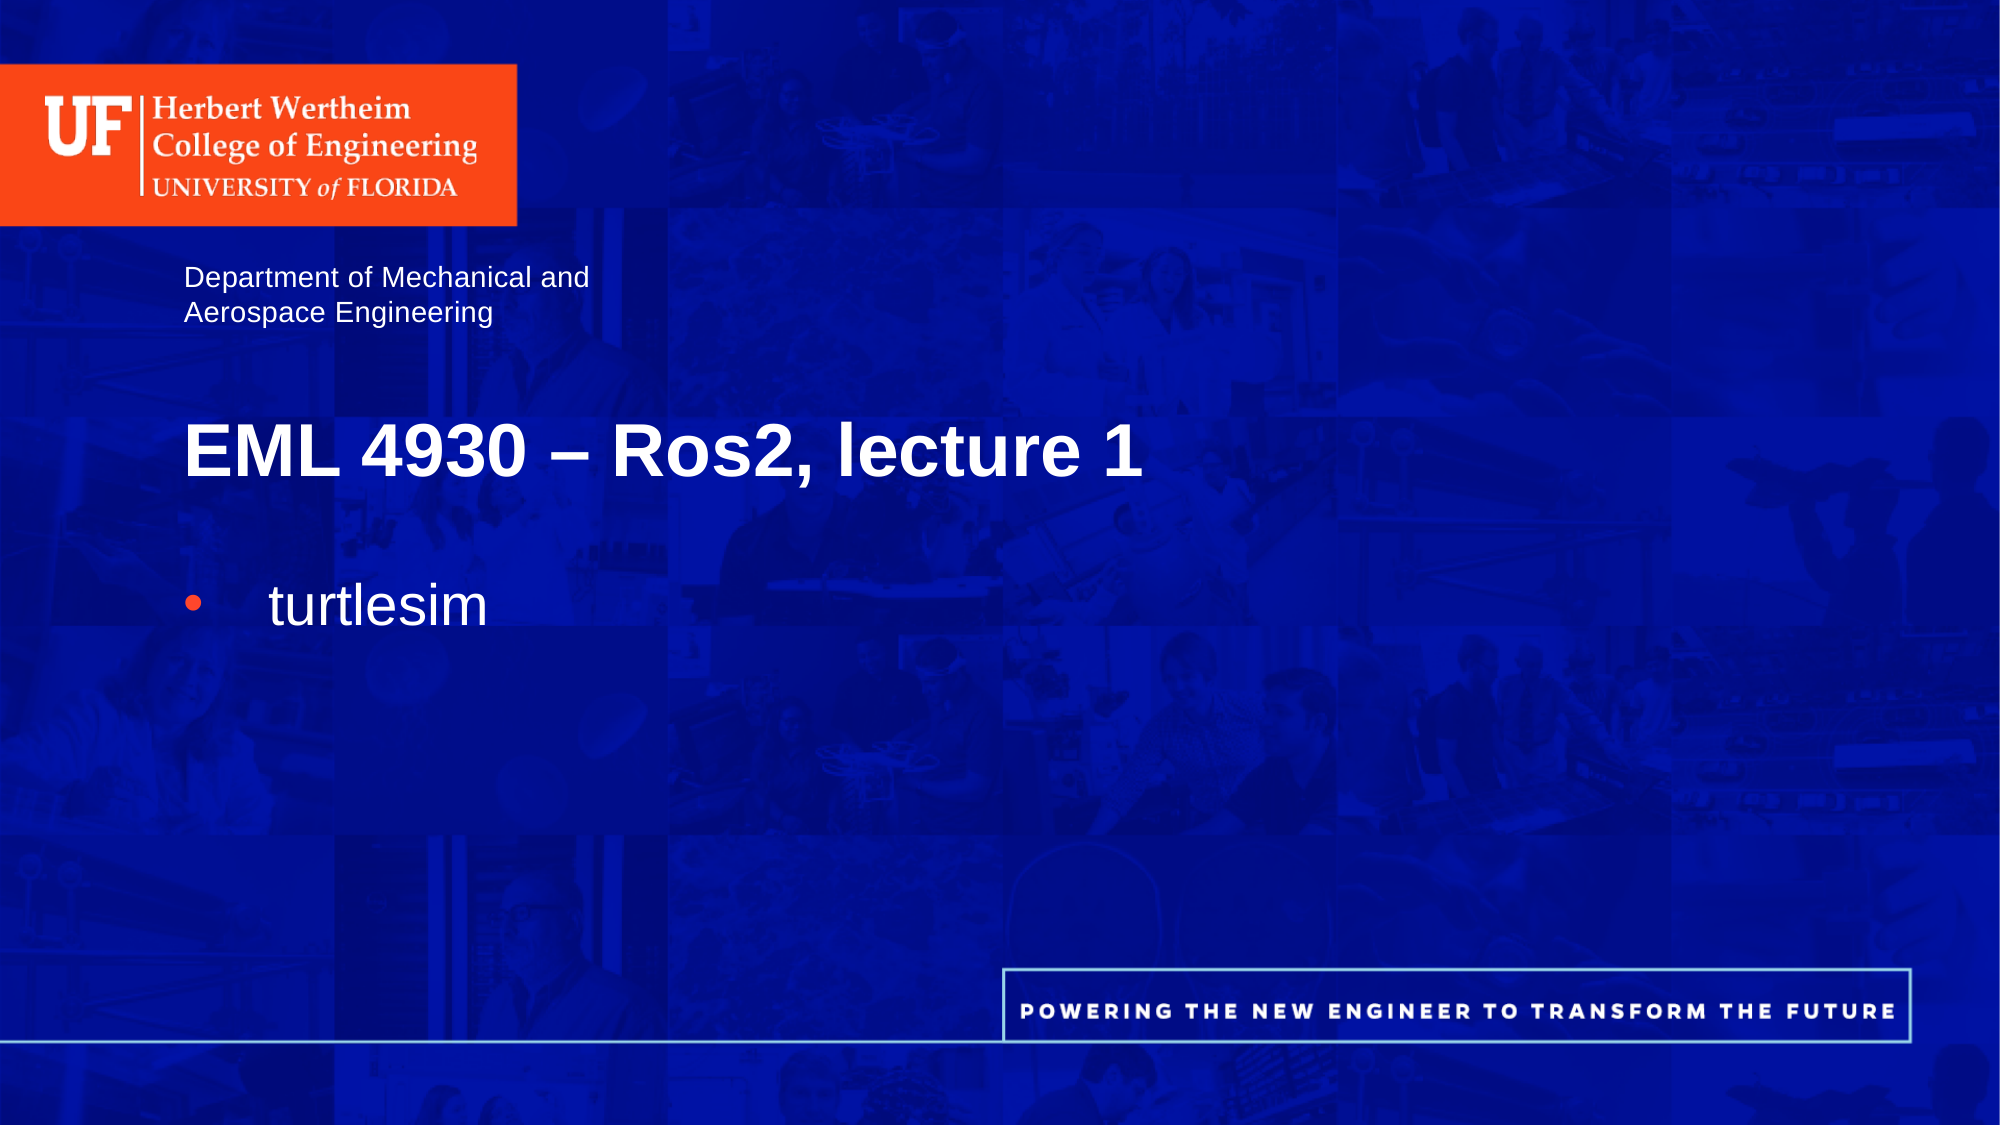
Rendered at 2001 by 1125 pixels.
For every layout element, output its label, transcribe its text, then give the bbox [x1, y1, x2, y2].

list EML 4930 – Ros2, lecture 1 [168, 393, 1960, 560]
picture [0, 0, 2000, 1125]
list turtlesim [168, 560, 1960, 772]
list Department of Mechanical and Aerospace Engineering [168, 250, 616, 354]
